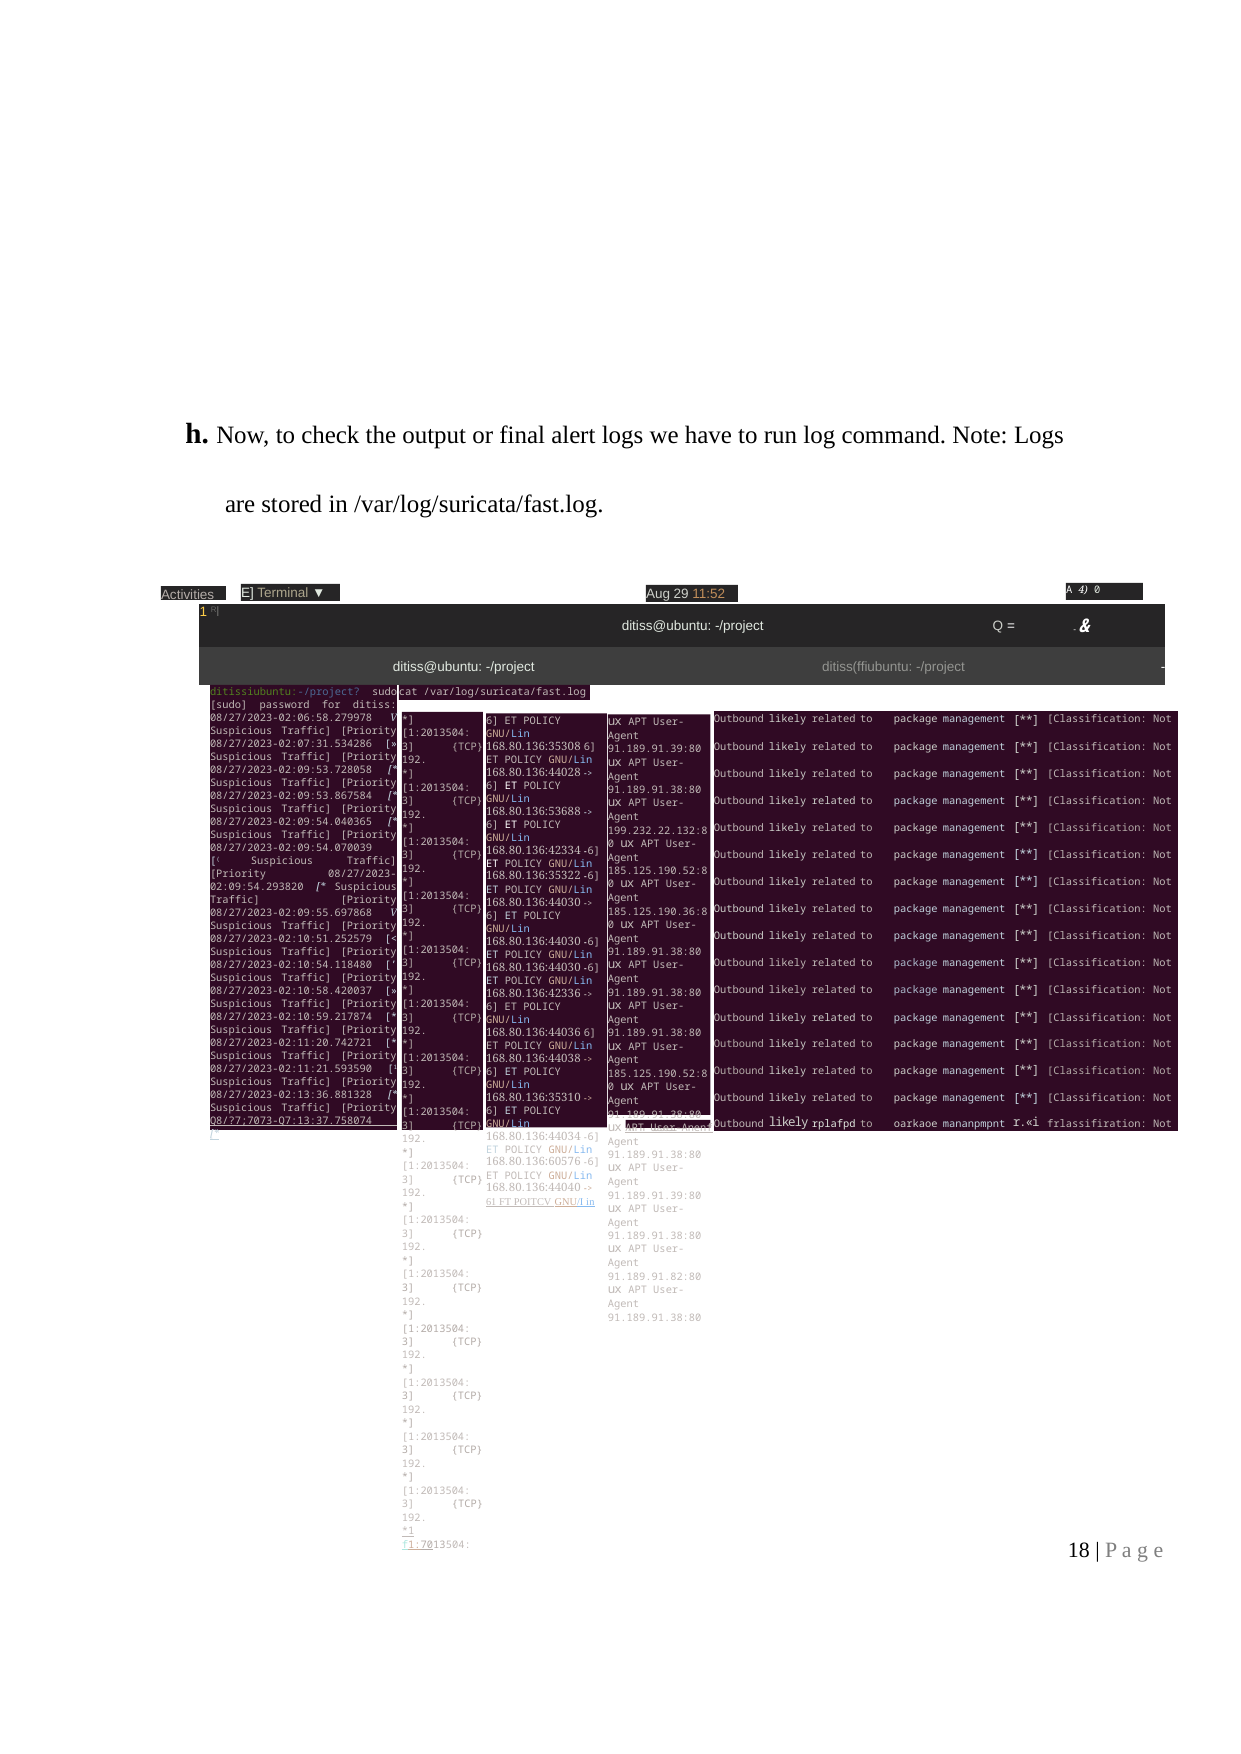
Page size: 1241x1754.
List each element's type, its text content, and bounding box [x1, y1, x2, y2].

text_box cat /var/log/suricata/fast.log [398, 684, 590, 700]
table_cell - [1073, 647, 1165, 685]
table_header Q = [795, 604, 1073, 647]
table_cell to [860, 976, 894, 1003]
text_box ditissiubuntu:-/project? sudo [sudo] password for ditiss: 08/27/2023-02:06:58.279978 V Suspicious Traffic] [Priority 08/27/2023-02:07:31.534286 [» Suspicious Traffic] [Priority 08/27/2023-02:09:53.728058 [* Suspicious Traffic] [Priority 08/27/2023-02:09:53.867584 [* Suspicious Traffic] [Priority 08/27/2023-02:09:54.040365 [* Suspicious Traffic] [Priority 08/27/2023-02:09:54.070039 [( Suspicious Traffic] [Priority 08/27/2023-02:09:54.293820 [* Suspicious Traffic] [Priority 08/27/2023-02:09:55.697868 V Suspicious Traffic] [Priority 08/27/2023-02:10:51.252579 [< Suspicious Traffic] [Priority 08/27/2023-02:10:54.118480 [’ Suspicious Traffic] [Priority 08/27/2023-02:10:58.420037 [» Suspicious Traffic] [Priority 08/27/2023-02:10:59.217874 [* Suspicious Traffic] [Priority 08/27/2023-02:11:20.742721 [* Suspicious Traffic] [Priority 08/27/2023-02:11:21.593590 [1 Suspicious Traffic] [Priority 08/27/2023-02:13:36.881328 [* Suspicious Traffic] [Priority Q8/?7;7073-Q7:13:37.758074 [* [210, 684, 397, 1130]
table_cell Outbound [714, 840, 769, 867]
table_cell management [943, 949, 1013, 976]
table_cell likely [769, 787, 812, 814]
table_cell [**] [1013, 1003, 1047, 1030]
text_box ux APT User-Agent 91.189.91.39:80 ux APT User-Agent 91.189.91.38:80 ux APT User-Agent 199.232.22.132:80 ux APT User-Agent 185.125.190.52:80 ux APT User-Agent 185.125.190.36:80 ux APT User-Agent 91.189.91.38:80 ux APT User-Agent 91.189.91.38:80 ux APT User-Agent 91.189.91.38:80 ux APT User-Agent 185.125.190.52:80 ux APT User-Agent 91.189.91.38:80 ux APT User-Agent 91.189.91.38:80 ux APT User-Agent 91.189.91.39:80 ux APT User-Agent 91.189.91.38:80 ux APT User-Agent 91.189.91.82:80 ux APT User-Agent 91.189.91.38:80 [607, 714, 711, 1115]
table_cell likely [769, 895, 812, 922]
table_cell related [812, 949, 860, 976]
text_box Aug 29 11:52 [645, 584, 738, 602]
table_cell likely [769, 949, 812, 976]
table_cell to [860, 787, 894, 814]
table_cell to [860, 1003, 894, 1030]
table_cell [**] [1013, 840, 1047, 867]
table_cell Outbound [714, 760, 769, 787]
table_cell to [860, 895, 894, 922]
table_cell likely [769, 1084, 812, 1111]
table_cell related [812, 976, 860, 1003]
table_cell related [812, 1030, 860, 1057]
table_cell to [860, 1111, 894, 1131]
table_cell to [860, 760, 894, 787]
table_cell [**] [1013, 814, 1047, 840]
table_cell [Classification: Not [1047, 1084, 1178, 1111]
table_header package [894, 711, 943, 733]
table_cell management [943, 895, 1013, 922]
text_box 18 | P a g e [1067, 1536, 1171, 1563]
text_box APT User-Anenf [625, 1119, 711, 1128]
table_cell likely [769, 1003, 812, 1030]
table_cell mananpmpnt [943, 1111, 1013, 1131]
table_cell management [943, 1084, 1013, 1111]
table_cell likely [769, 1057, 812, 1084]
table_cell related [812, 760, 860, 787]
table_cell [199, 647, 318, 685]
table_cell [**] [1013, 976, 1047, 1003]
table_cell [**] [1013, 760, 1047, 787]
table_cell [**] [1013, 1057, 1047, 1084]
table_header ditiss@ubuntu: -/project [591, 604, 795, 647]
table_cell [**] [1013, 895, 1047, 922]
table_cell [Classification: Not [1047, 895, 1178, 922]
table_cell Outbound [714, 814, 769, 840]
table_cell management [943, 787, 1013, 814]
table_cell package [894, 787, 943, 814]
table_cell management [943, 867, 1013, 895]
table_cell management [943, 1003, 1013, 1030]
table_cell management [943, 840, 1013, 867]
table_cell related [812, 733, 860, 760]
table_cell likely [769, 840, 812, 867]
table_cell management [943, 733, 1013, 760]
table_cell Outbound [714, 895, 769, 922]
text_box Activities [160, 586, 226, 600]
table_cell related [812, 1084, 860, 1111]
table_cell management [943, 976, 1013, 1003]
table_cell to [860, 1057, 894, 1084]
table_cell related [812, 1003, 860, 1030]
table_cell package [894, 976, 943, 1003]
table_cell rplafpd [812, 1111, 860, 1131]
table_cell [Classification: Not [1047, 922, 1178, 949]
table_cell package [894, 922, 943, 949]
table_cell related [812, 867, 860, 895]
table_header - & [1073, 604, 1165, 647]
text_box A 4) 0 [1065, 582, 1143, 600]
table_cell package [894, 867, 943, 895]
table_cell likely [769, 922, 812, 949]
table_header Outbound [714, 711, 769, 733]
table_cell management [943, 814, 1013, 840]
table_cell to [860, 949, 894, 976]
table_header related [812, 711, 860, 733]
table_cell related [812, 814, 860, 840]
table_header [**] [1013, 711, 1047, 733]
table_cell package [894, 1084, 943, 1111]
text_box *] [1:2013504: 3] {TCP} 192. *] [1:2013504: 3] {TCP} 192. *] [1:2013504: 3] {TCP} 192. *] [1:2013504: 3] {TCP} 192. *] [1:2013504: 3] {TCP} 192. *] [1:2013504: 3] {TCP} 192. *] [1:2013504: 3] {TCP} 192. *] [1:2013504: 3] {TCP} 192. *] [1:2013504: 3] {TCP} 192. *] [1:2013504: 3] {TCP} 192. *] [1:2013504: 3] {TCP} 192. *] [1:2013504: 3] {TCP} 192. *] [1:2013504: 3] {TCP} 192. *] [1:2013504: 3] {TCP} 192. *] [1:2013504: 3] {TCP} 192. *1 f1:7013504: [401, 711, 483, 1130]
table_cell Outbound [714, 1057, 769, 1084]
table_cell likely [769, 760, 812, 787]
table_cell likely [769, 1111, 812, 1131]
table_cell Outbound [714, 1111, 769, 1131]
table_cell [**] [1013, 733, 1047, 760]
table_cell likely [769, 867, 812, 895]
table_cell to [860, 922, 894, 949]
table_cell [**] [1013, 1084, 1047, 1111]
table_cell Outbound [714, 922, 769, 949]
table_cell [Classification: Not [1047, 867, 1178, 895]
table_cell package [894, 949, 943, 976]
table_cell likely [769, 814, 812, 840]
table_header 1 Rl [199, 604, 318, 647]
table_cell package [894, 895, 943, 922]
table_cell [Classification: Not [1047, 1057, 1178, 1084]
table_cell likely [769, 976, 812, 1003]
table_cell Outbound [714, 976, 769, 1003]
table_cell package [894, 1030, 943, 1057]
table_cell r.«i [1013, 1111, 1047, 1131]
table_cell [Classification: Not [1047, 1030, 1178, 1057]
table_cell to [860, 867, 894, 895]
table_cell management [943, 1030, 1013, 1057]
table_cell [591, 647, 795, 685]
table_cell likely [769, 1030, 812, 1057]
table_cell to [860, 1030, 894, 1057]
table_cell to [860, 814, 894, 840]
table_cell management [943, 760, 1013, 787]
table_cell ditiss@ubuntu: -/project [318, 647, 591, 685]
table_cell package [894, 1057, 943, 1084]
table_cell package [894, 760, 943, 787]
table_cell [**] [1013, 867, 1047, 895]
table_cell related [812, 840, 860, 867]
table_cell management [943, 1057, 1013, 1084]
table_cell package [894, 733, 943, 760]
table_header [318, 604, 591, 647]
text_box E] Terminal ▼ [240, 583, 340, 601]
table_cell [Classification: Not [1047, 760, 1178, 787]
table_header likely [769, 711, 812, 733]
table_cell management [943, 922, 1013, 949]
table_cell related [812, 1057, 860, 1084]
table_cell [**] [1013, 922, 1047, 949]
table_header management [943, 711, 1013, 733]
table_cell [Classification: Not [1047, 976, 1178, 1003]
text_box 6] ET POLICY GNU/Lin 168.80.136:35308 6] ET POLICY GNU/Lin 168.80.136:44028 -> 6] ET POLICY GNU/Lin 168.80.136:53688 -> 6] ET POLICY GNU/Lin 168.80.136:42334 -6] ET POLICY GNU/Lin 168.80.136:35322 -6] ET POLICY GNU/Lin 168.80.136:44030 -> 6] ET POLICY GNU/Lin 168.80.136:44030 -6] ET POLICY GNU/Lin 168.80.136:44030 -6] ET POLICY GNU/Lin 168.80.136:42336 -> 6] ET POLICY GNU/Lin 168.80.136:44036 6] ET POLICY GNU/Lin 168.80.136:44038 -> 6] ET POLICY GNU/Lin 168.80.136:35310 -> 6] ET POLICY GNU/Lin 168.80.136:44034 -6] ET POLICY GNU/Lin 168.80.136:60576 -6] ET POLICY GNU/Lin 168.80.136:44040 -> 61 FT POITCV GNU/I in [486, 713, 607, 1128]
table_cell [Classification: Not [1047, 1003, 1178, 1030]
table_cell [Classification: Not [1047, 840, 1178, 867]
table_cell oarkaoe [894, 1111, 943, 1131]
table_cell Outbound [714, 949, 769, 976]
table_cell related [812, 922, 860, 949]
table_cell to [860, 733, 894, 760]
table_cell [**] [1013, 787, 1047, 814]
table_cell Outbound [714, 1003, 769, 1030]
table_cell package [894, 814, 943, 840]
table_header [Classification: Not [1047, 711, 1178, 733]
table_cell [Classification: Not [1047, 949, 1178, 976]
table_cell related [812, 787, 860, 814]
table_cell Outbound [714, 867, 769, 895]
table_cell likely [769, 733, 812, 760]
table_cell [**] [1013, 1030, 1047, 1057]
table_cell package [894, 840, 943, 867]
table_cell related [812, 895, 860, 922]
table_cell Outbound [714, 733, 769, 760]
table_cell to [860, 1084, 894, 1111]
table_cell frlassifiration: Not [1047, 1111, 1178, 1131]
table_cell to [860, 840, 894, 867]
table_cell Outbound [714, 1084, 769, 1111]
table_cell [Classification: Not [1047, 787, 1178, 814]
table_cell Outbound [714, 1030, 769, 1057]
table_cell ditiss(ffiubuntu: -/project [795, 647, 1073, 685]
table_cell [Classification: Not [1047, 814, 1178, 840]
table_header to [860, 711, 894, 733]
table_cell [Classification: Not [1047, 733, 1178, 760]
text_box h. Now, to check the output or final alert logs we have to run log command. Note: Logs are stored in /var/log/suricata/fast.log. [185, 381, 1080, 483]
table_cell Outbound [714, 787, 769, 814]
table_cell [**] [1013, 949, 1047, 976]
table_cell package [894, 1003, 943, 1030]
